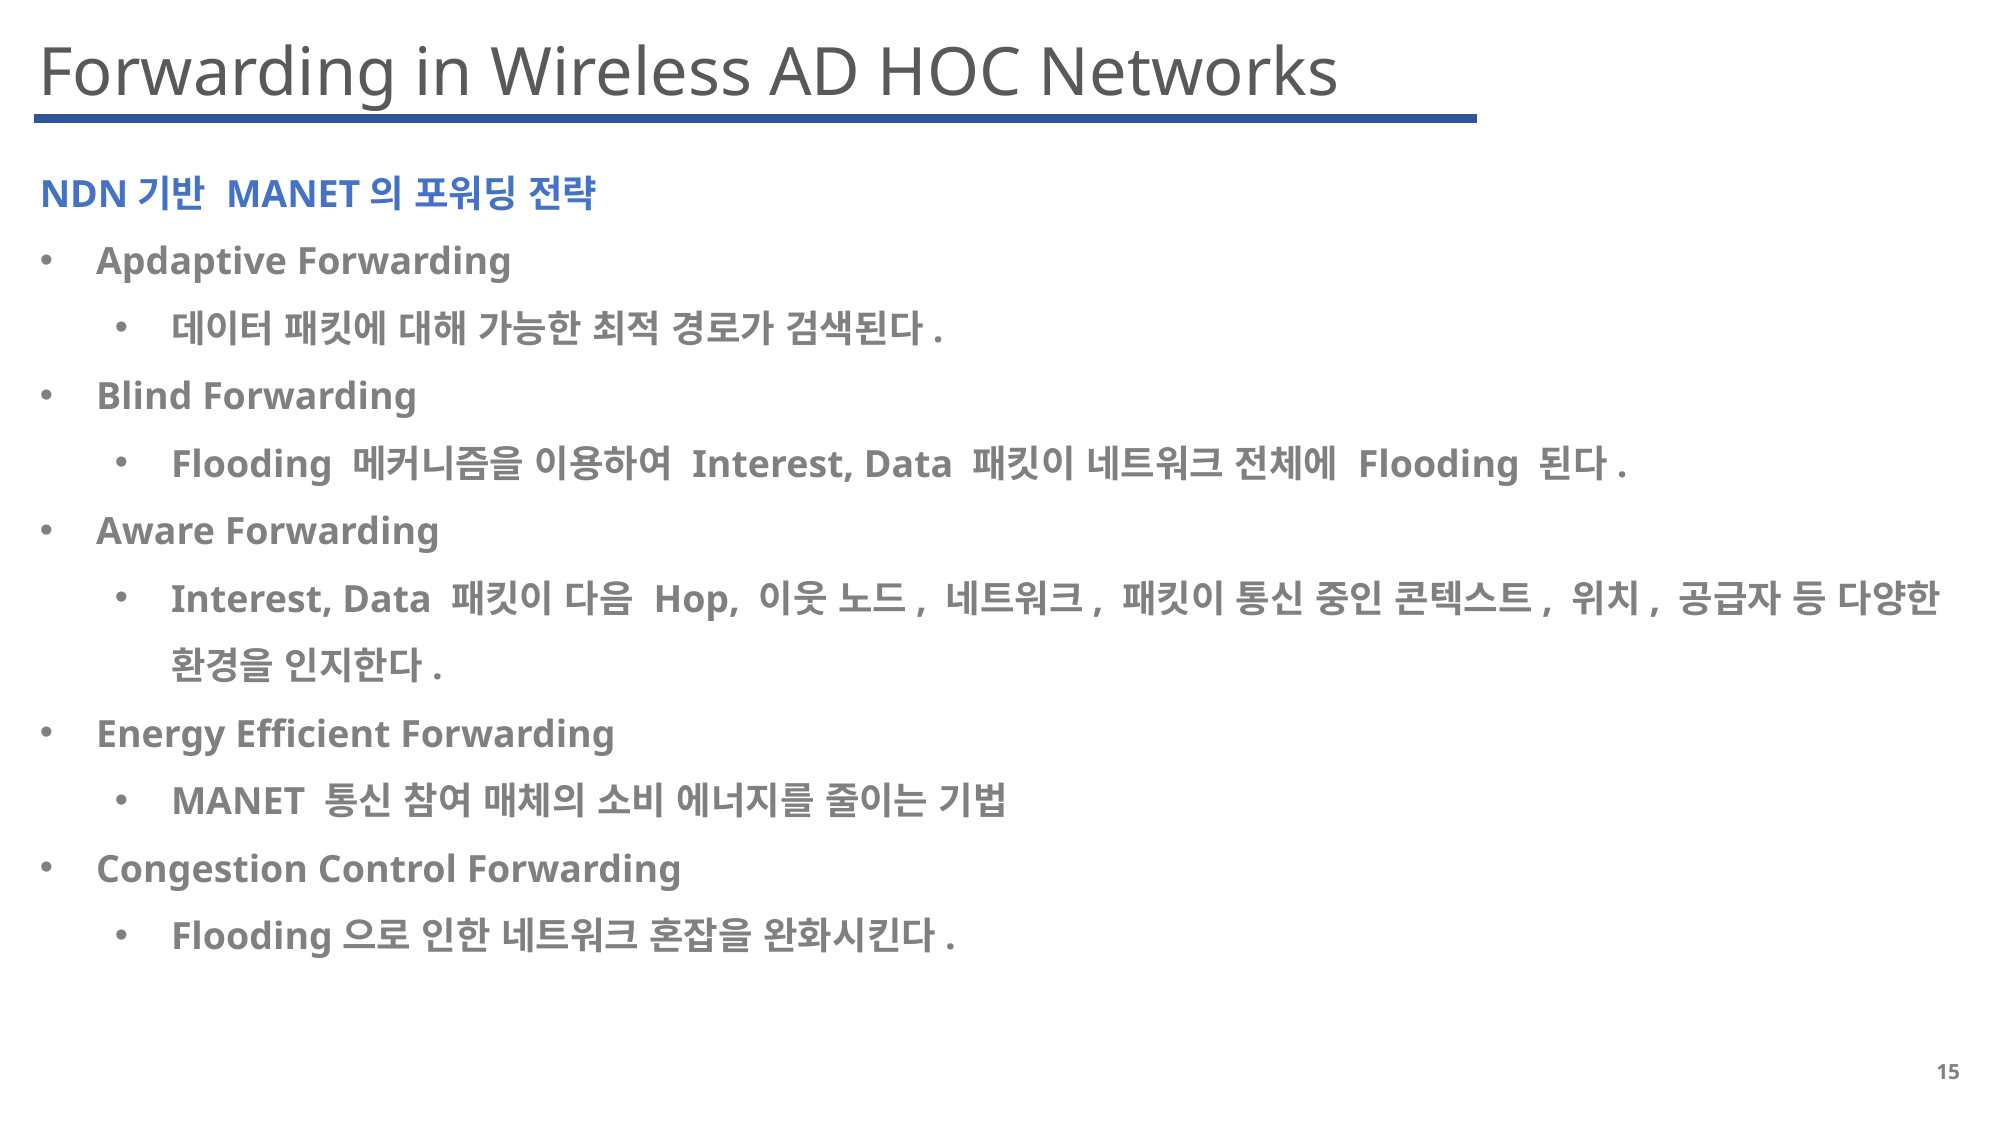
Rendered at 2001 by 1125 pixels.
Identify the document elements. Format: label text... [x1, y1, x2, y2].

slide_number 15 [1524, 1042, 1975, 1103]
text_box Forwarding in Wireless AD HOC Networks [23, 21, 1977, 117]
text_box NDN기반 MANET의 포워딩 전략 Apdaptive Forwarding 데이터 패킷에 대해 가능한 최적 경로가 검색된다. Blind Forwarding Flooding 메커니즘을 이용하여 Interest, Data 패킷이 네트워크 전체에 Flooding 된다. Aware Forwarding Interest, Data 패킷이 다음 Hop, 이웃 노드, 네트워크, 패킷이 통신 중인 콘텍스트, 위치, 공급자 등 다양한 환경을 인지한다. Energy Efficient Forwarding MANET 통신 참여 매체의 소비 에너지를 줄이는 기법 Congestion Control Forwarding Flooding으로 인한 네트워크 혼잡을 완화시킨다. [24, 139, 1967, 965]
